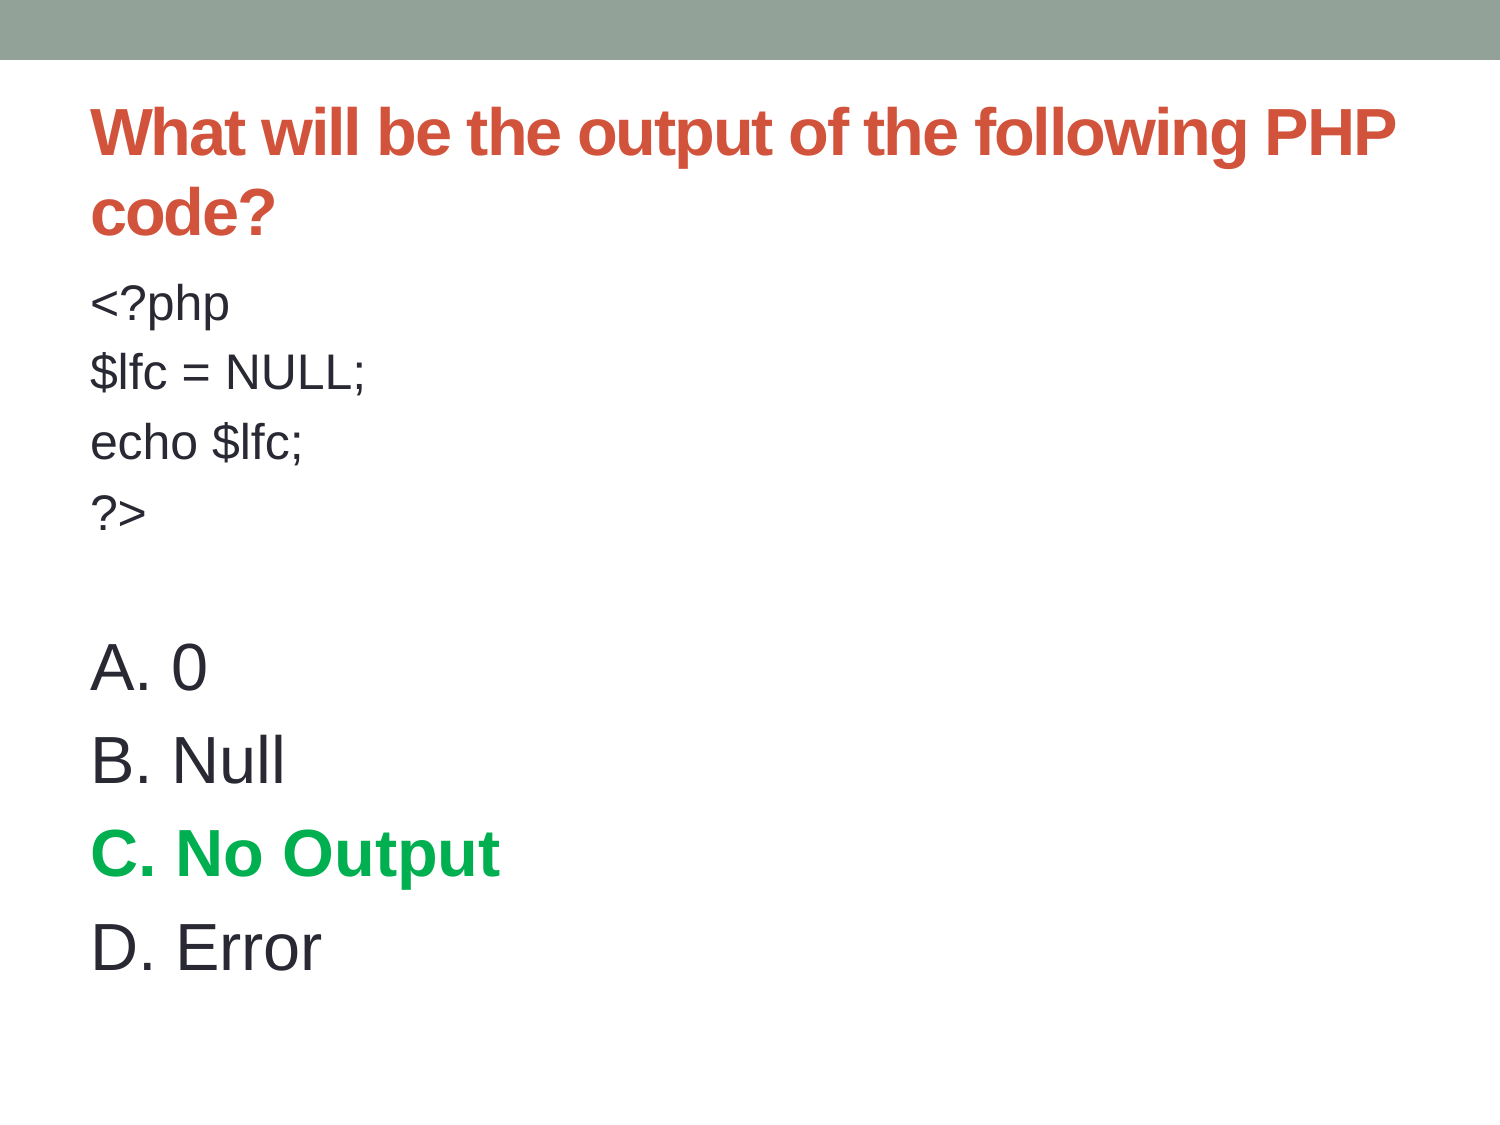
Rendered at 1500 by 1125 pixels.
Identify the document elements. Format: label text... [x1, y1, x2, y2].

title What will be the output of the following PHP code? [75, 87, 1425, 250]
list <?php $lfc = NULL; echo $lfc; ?> A. 0 B. Null C. No Output D. Error [75, 262, 1425, 1063]
